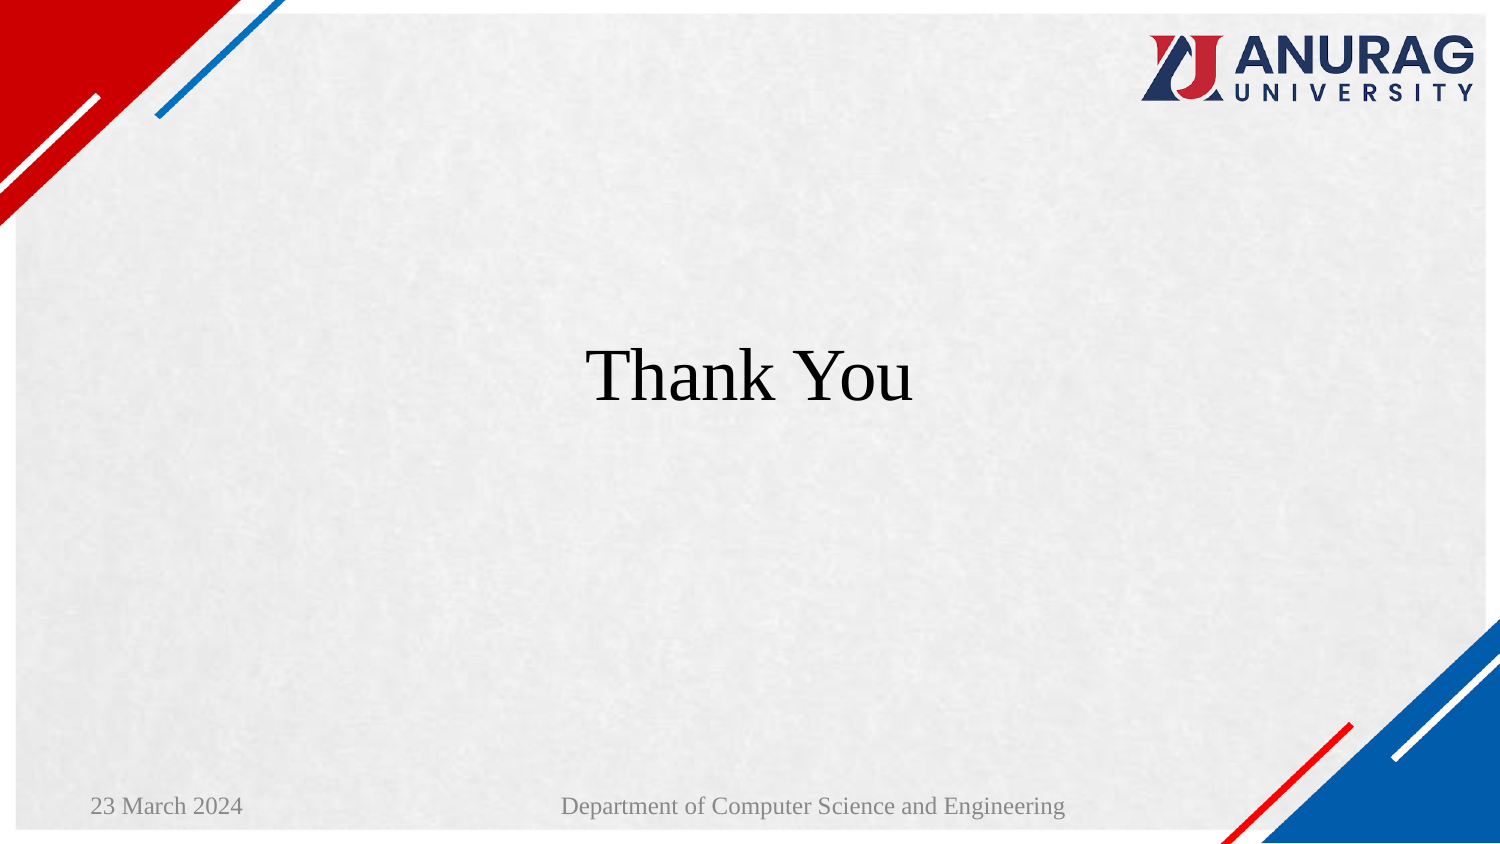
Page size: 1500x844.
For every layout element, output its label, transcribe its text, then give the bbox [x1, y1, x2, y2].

footer Department of Computer Science and Engineering [512, 782, 1115, 827]
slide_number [75, 782, 425, 827]
slide_number [1115, 782, 1425, 827]
title Thank You [247, 318, 1252, 422]
picture [0, 0, 1500, 844]
